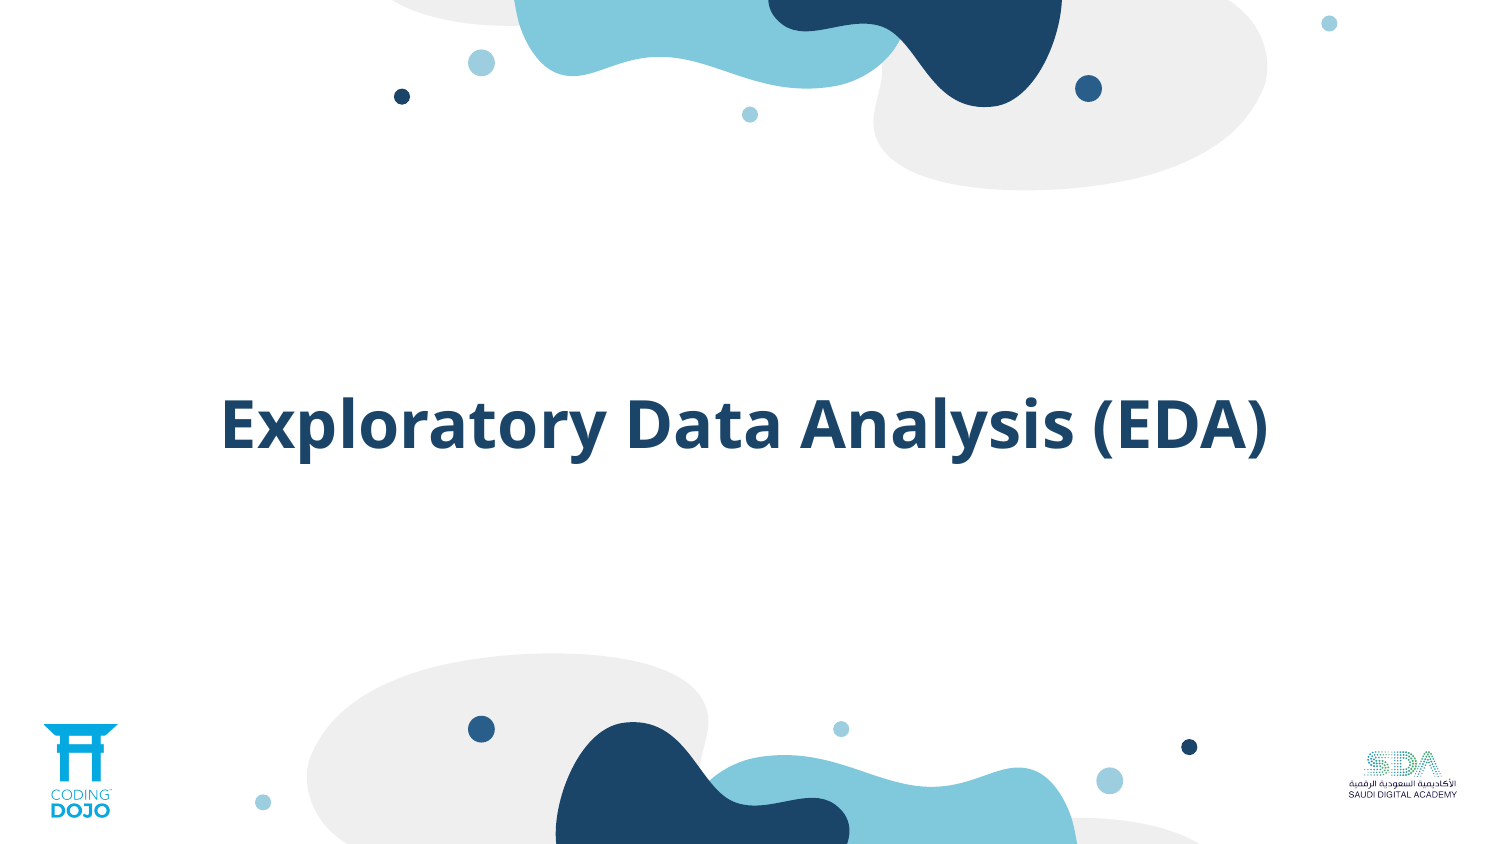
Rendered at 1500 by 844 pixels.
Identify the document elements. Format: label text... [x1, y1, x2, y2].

picture [71, 807, 78, 814]
picture [55, 807, 61, 814]
picture [69, 736, 91, 744]
picture [1305, 719, 1500, 830]
picture [98, 807, 106, 814]
picture [43, 726, 118, 818]
picture [62, 813, 70, 818]
title Exploratory Data Analysis (EDA) [205, 381, 1350, 463]
